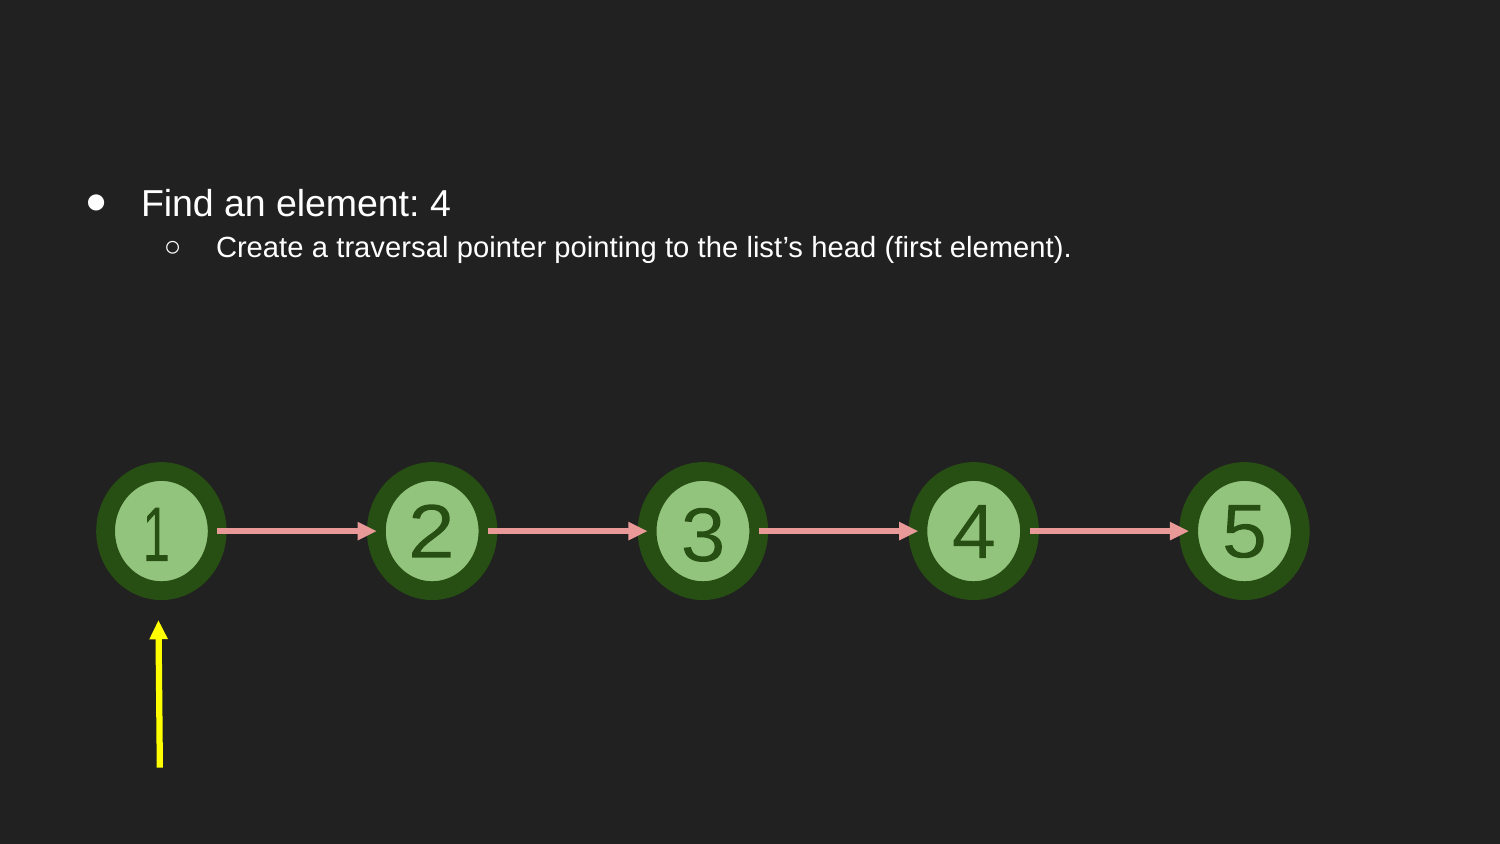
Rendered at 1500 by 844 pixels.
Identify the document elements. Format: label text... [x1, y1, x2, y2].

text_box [105, 471, 1301, 591]
list Find an element: 4 Create a traversal pointer pointing to the list’s head (first element). [51, 156, 1449, 687]
